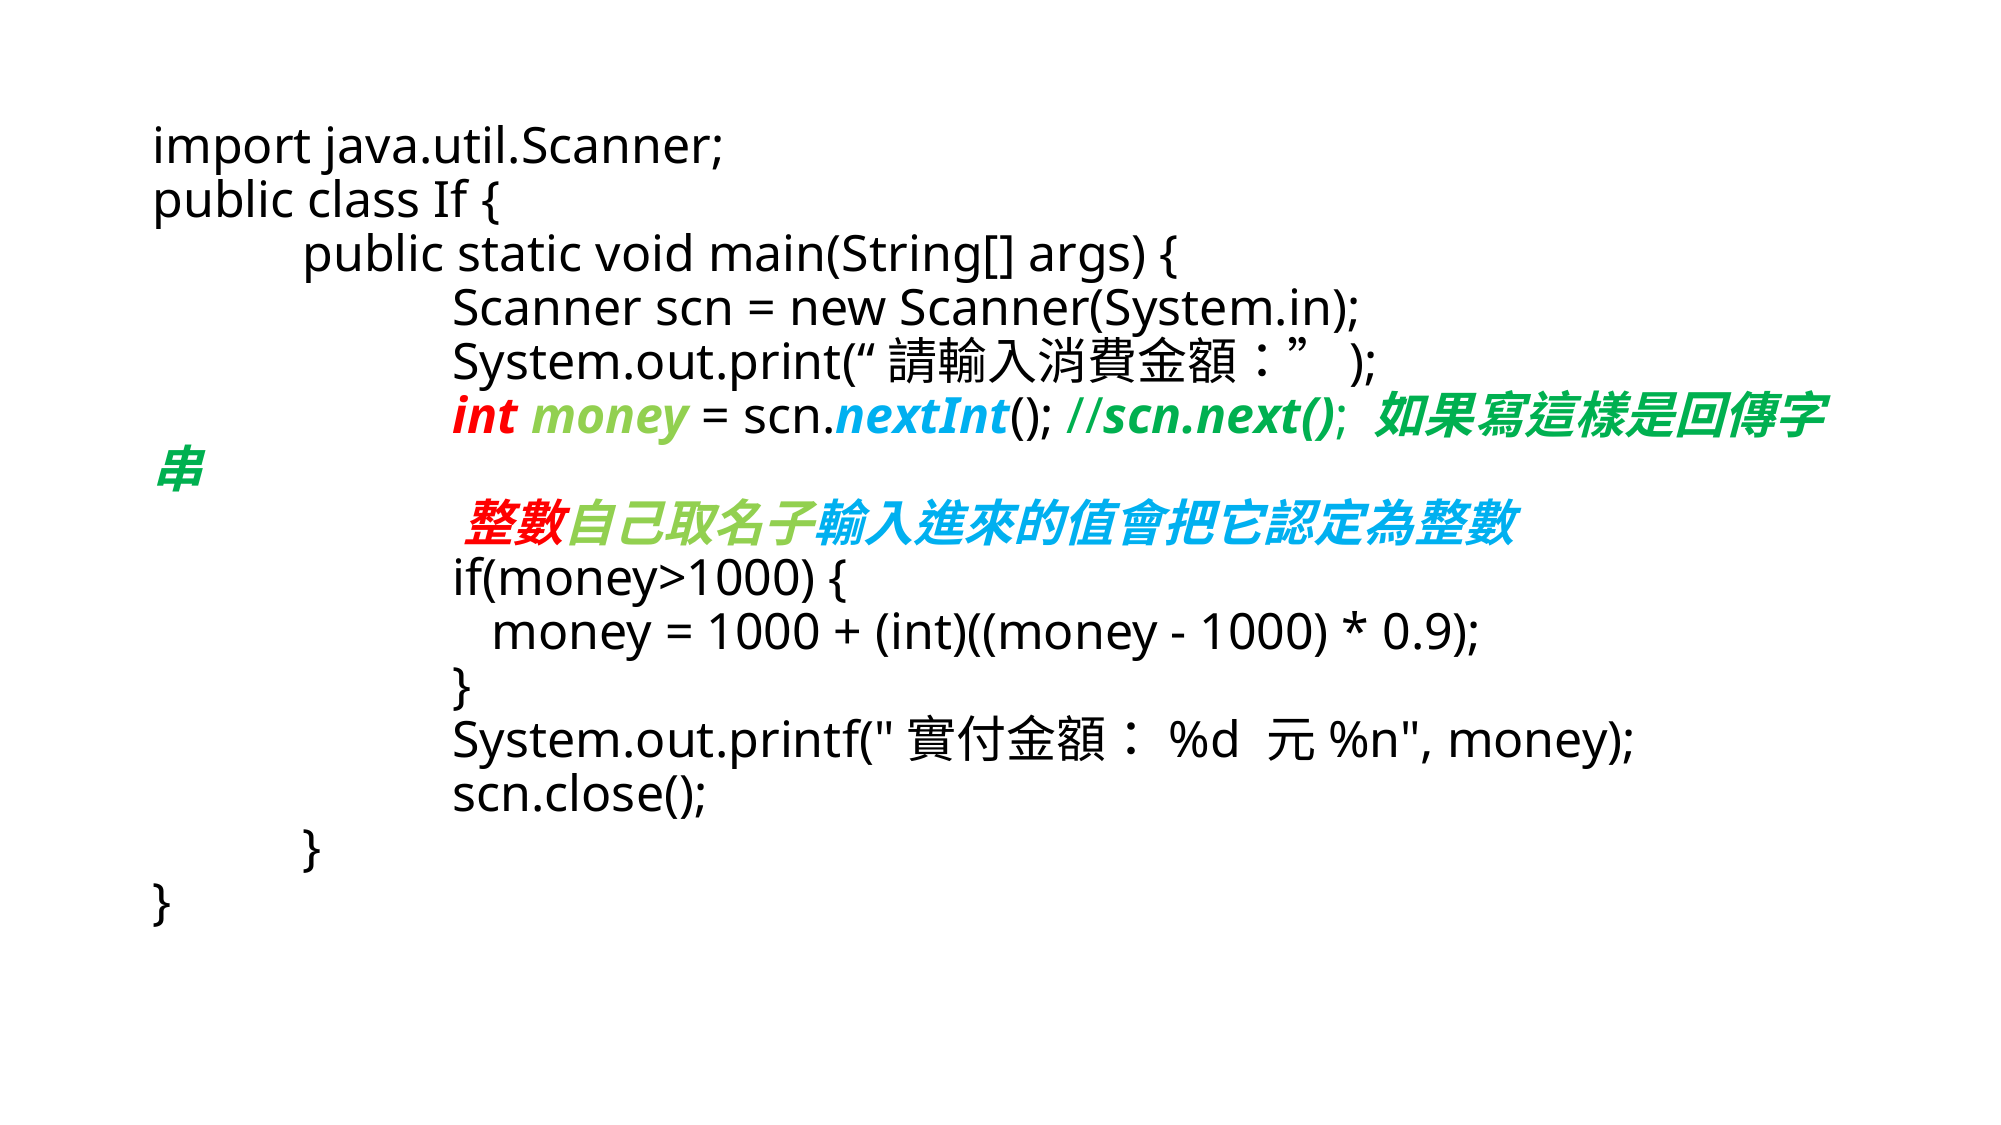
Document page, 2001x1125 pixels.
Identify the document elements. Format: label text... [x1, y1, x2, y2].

title import java.util.Scanner; public class If { public static void main(String[] args) { Scanner scn = new Scanner(System.in); System.out.print(“請輸入消費金額：”); int money = scn.nextInt(); //scn.next(); 如果寫這樣是回傳字串 整數自己取名子輸入進來的值會把它認定為整數 if(money>1000) { money = 1000 + (int)((money - 1000) * 0.9); } System.out.printf("實付金額：%d 元%n", money); scn.close(); } } [137, 0, 1863, 1125]
